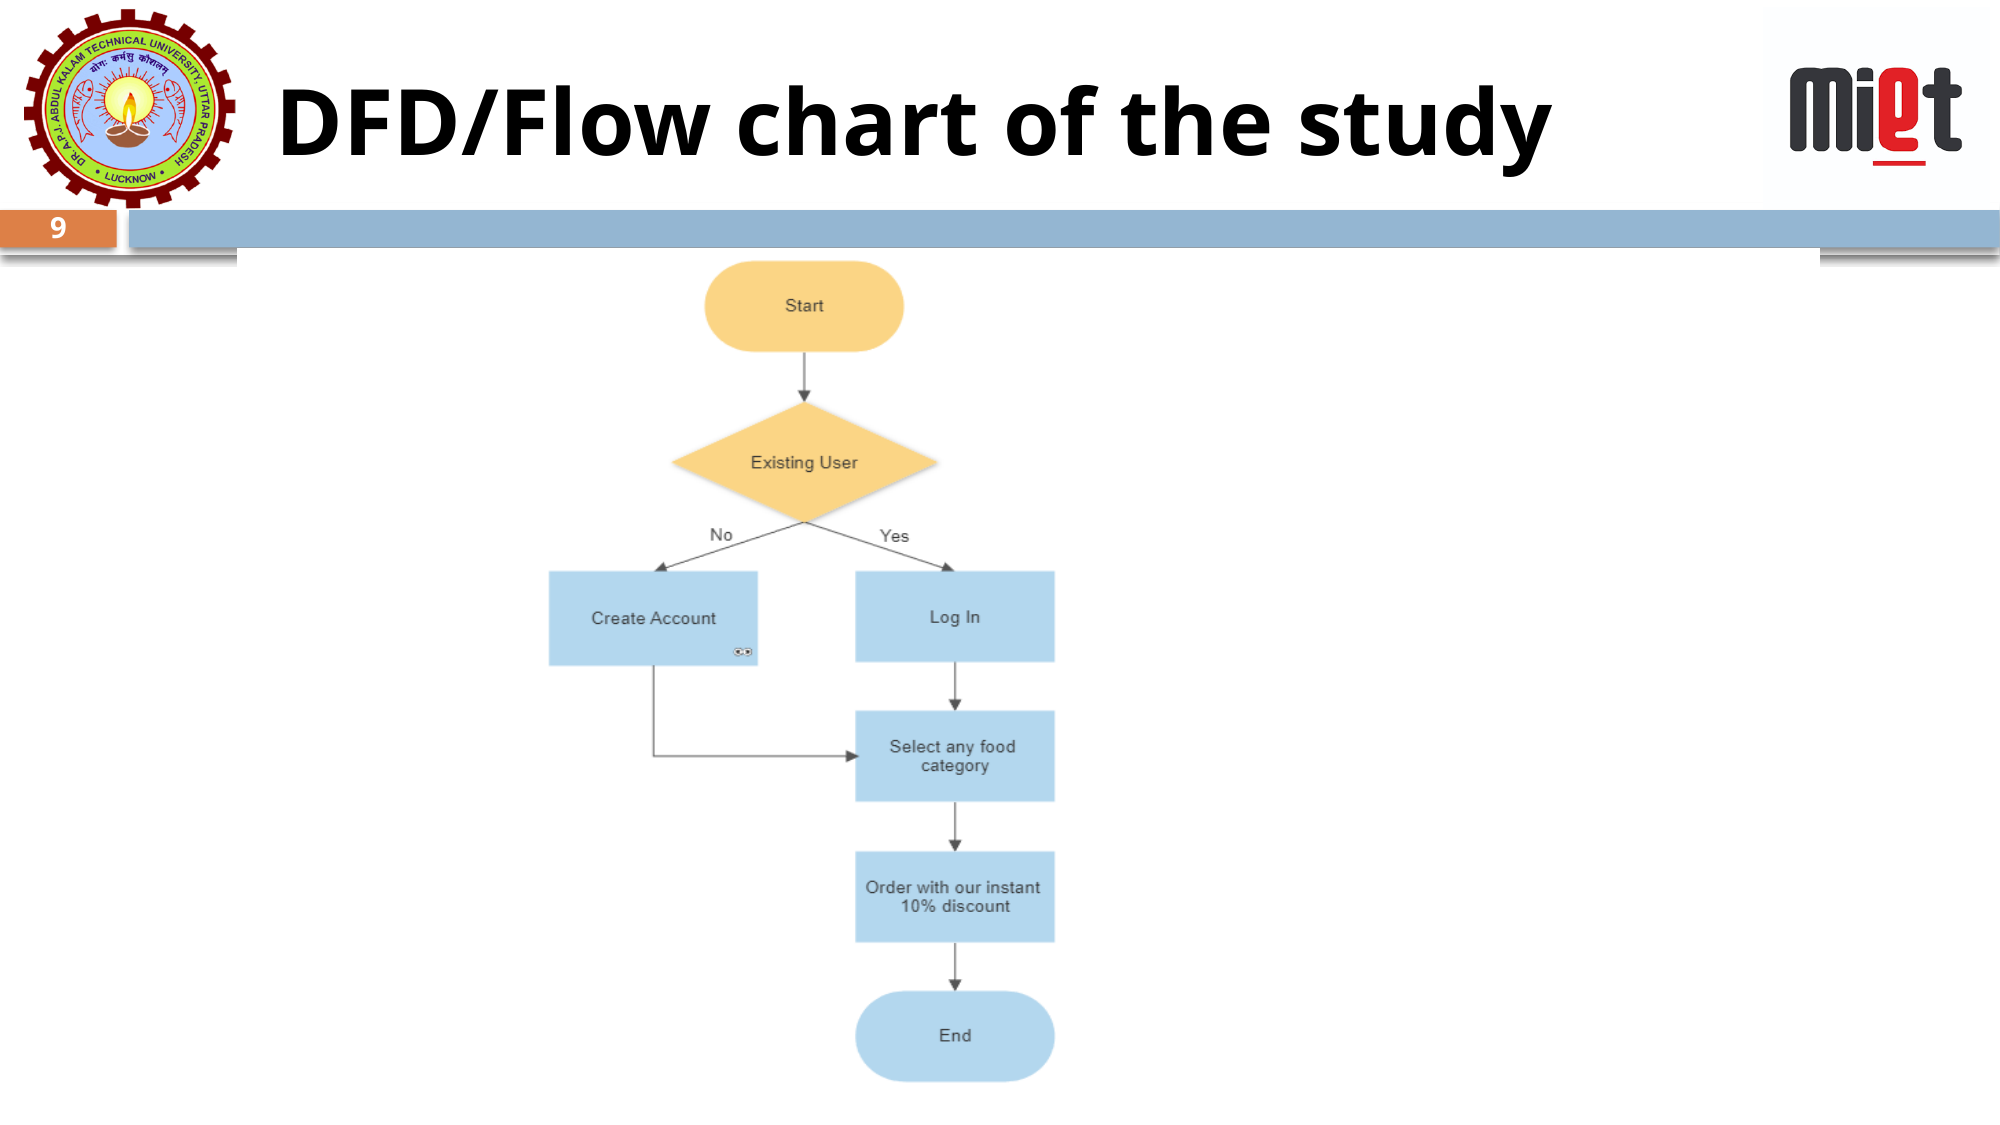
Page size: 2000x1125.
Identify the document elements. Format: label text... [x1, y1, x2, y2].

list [236, 248, 1820, 1125]
picture [24, 7, 238, 209]
picture [1763, 7, 1990, 209]
slide_number 9 [0, 208, 117, 249]
title DFD/Flow chart of the study [243, 37, 1757, 200]
